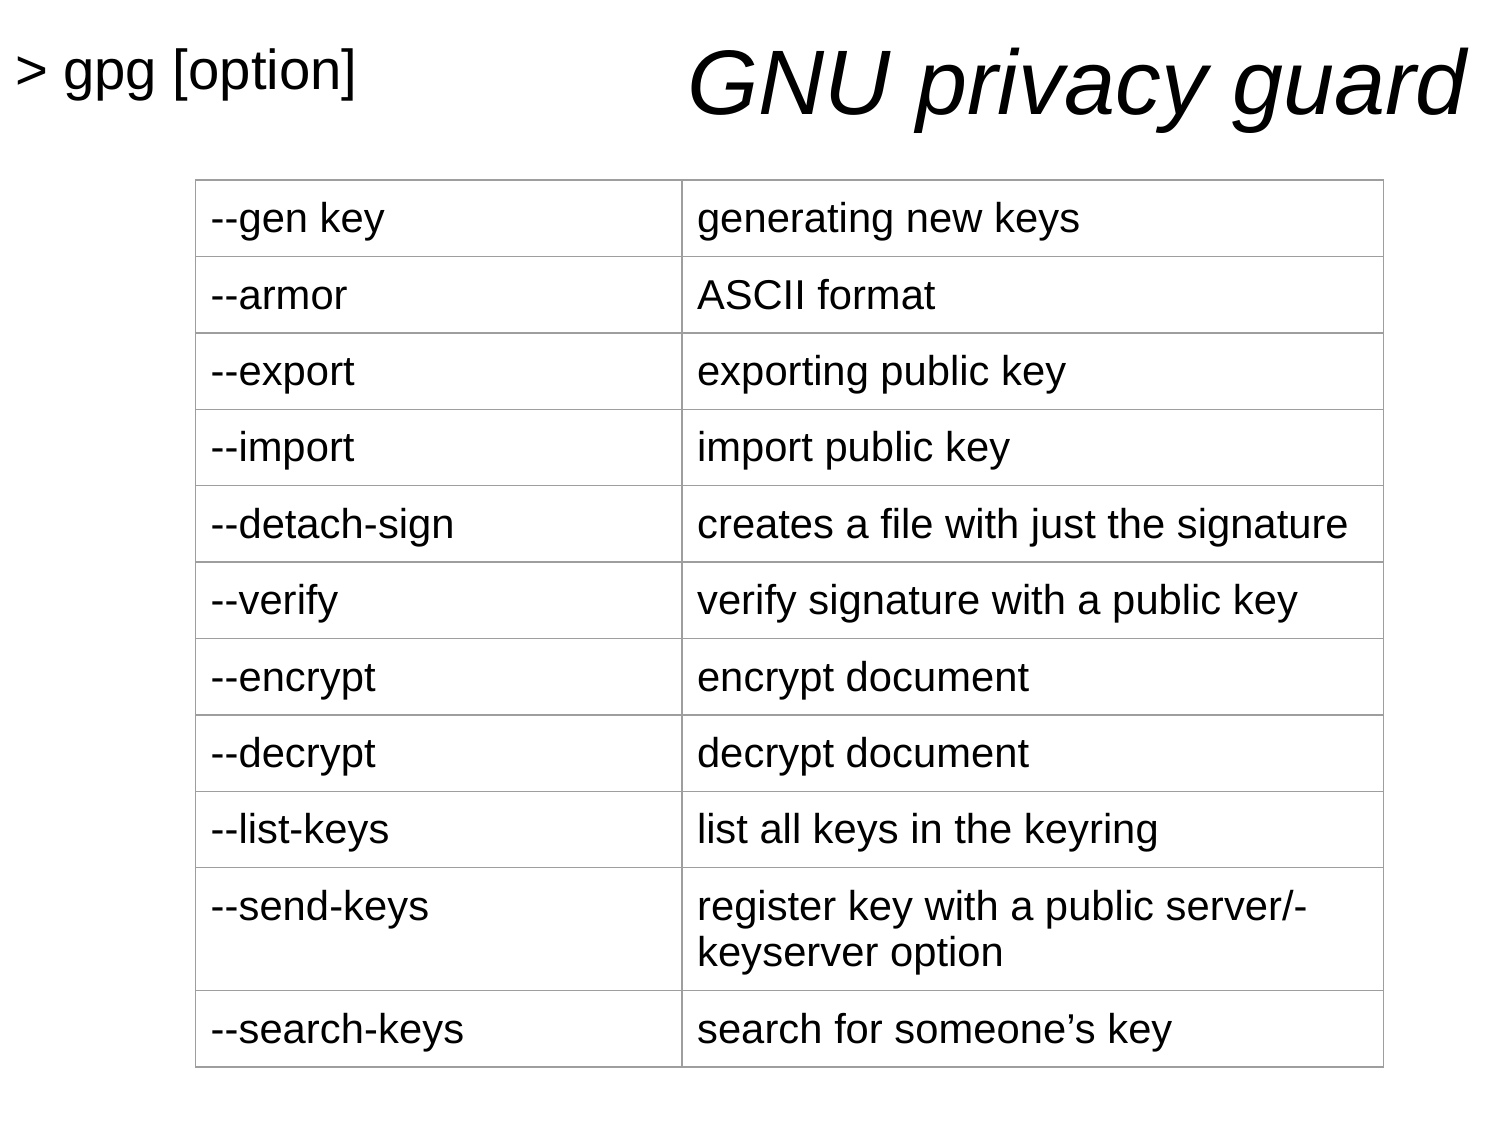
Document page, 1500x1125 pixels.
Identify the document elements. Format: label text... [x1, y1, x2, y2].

table_cell decrypt document [683, 716, 1383, 791]
table_cell creates a file with just the signature [683, 486, 1383, 561]
table_header generating new keys [683, 181, 1383, 256]
table_cell --detach-sign [196, 486, 681, 561]
table_cell encrypt document [683, 639, 1383, 714]
table_cell --verify [196, 563, 681, 638]
table_cell register key with a public server/-keyserver option [683, 868, 1383, 990]
table_cell search for someone’s key [683, 991, 1383, 1066]
table_cell exporting public key [683, 334, 1383, 409]
table_cell --import [196, 410, 681, 485]
table_cell --send-keys [196, 868, 681, 990]
list > gpg [option] [0, 18, 601, 206]
table_cell import public key [683, 410, 1383, 485]
table_header --gen key [196, 181, 681, 256]
table_cell --list-keys [196, 792, 681, 867]
table_cell verify signature with a public key [683, 563, 1383, 638]
table_cell --armor [196, 257, 681, 332]
table_cell --export [196, 334, 681, 409]
table_cell list all keys in the keyring [683, 792, 1383, 867]
table_cell --encrypt [196, 639, 681, 714]
title GNU privacy guard [590, 0, 1483, 172]
table_cell --decrypt [196, 716, 681, 791]
table_cell --search-keys [196, 991, 681, 1066]
table_cell ASCII format [683, 257, 1383, 332]
